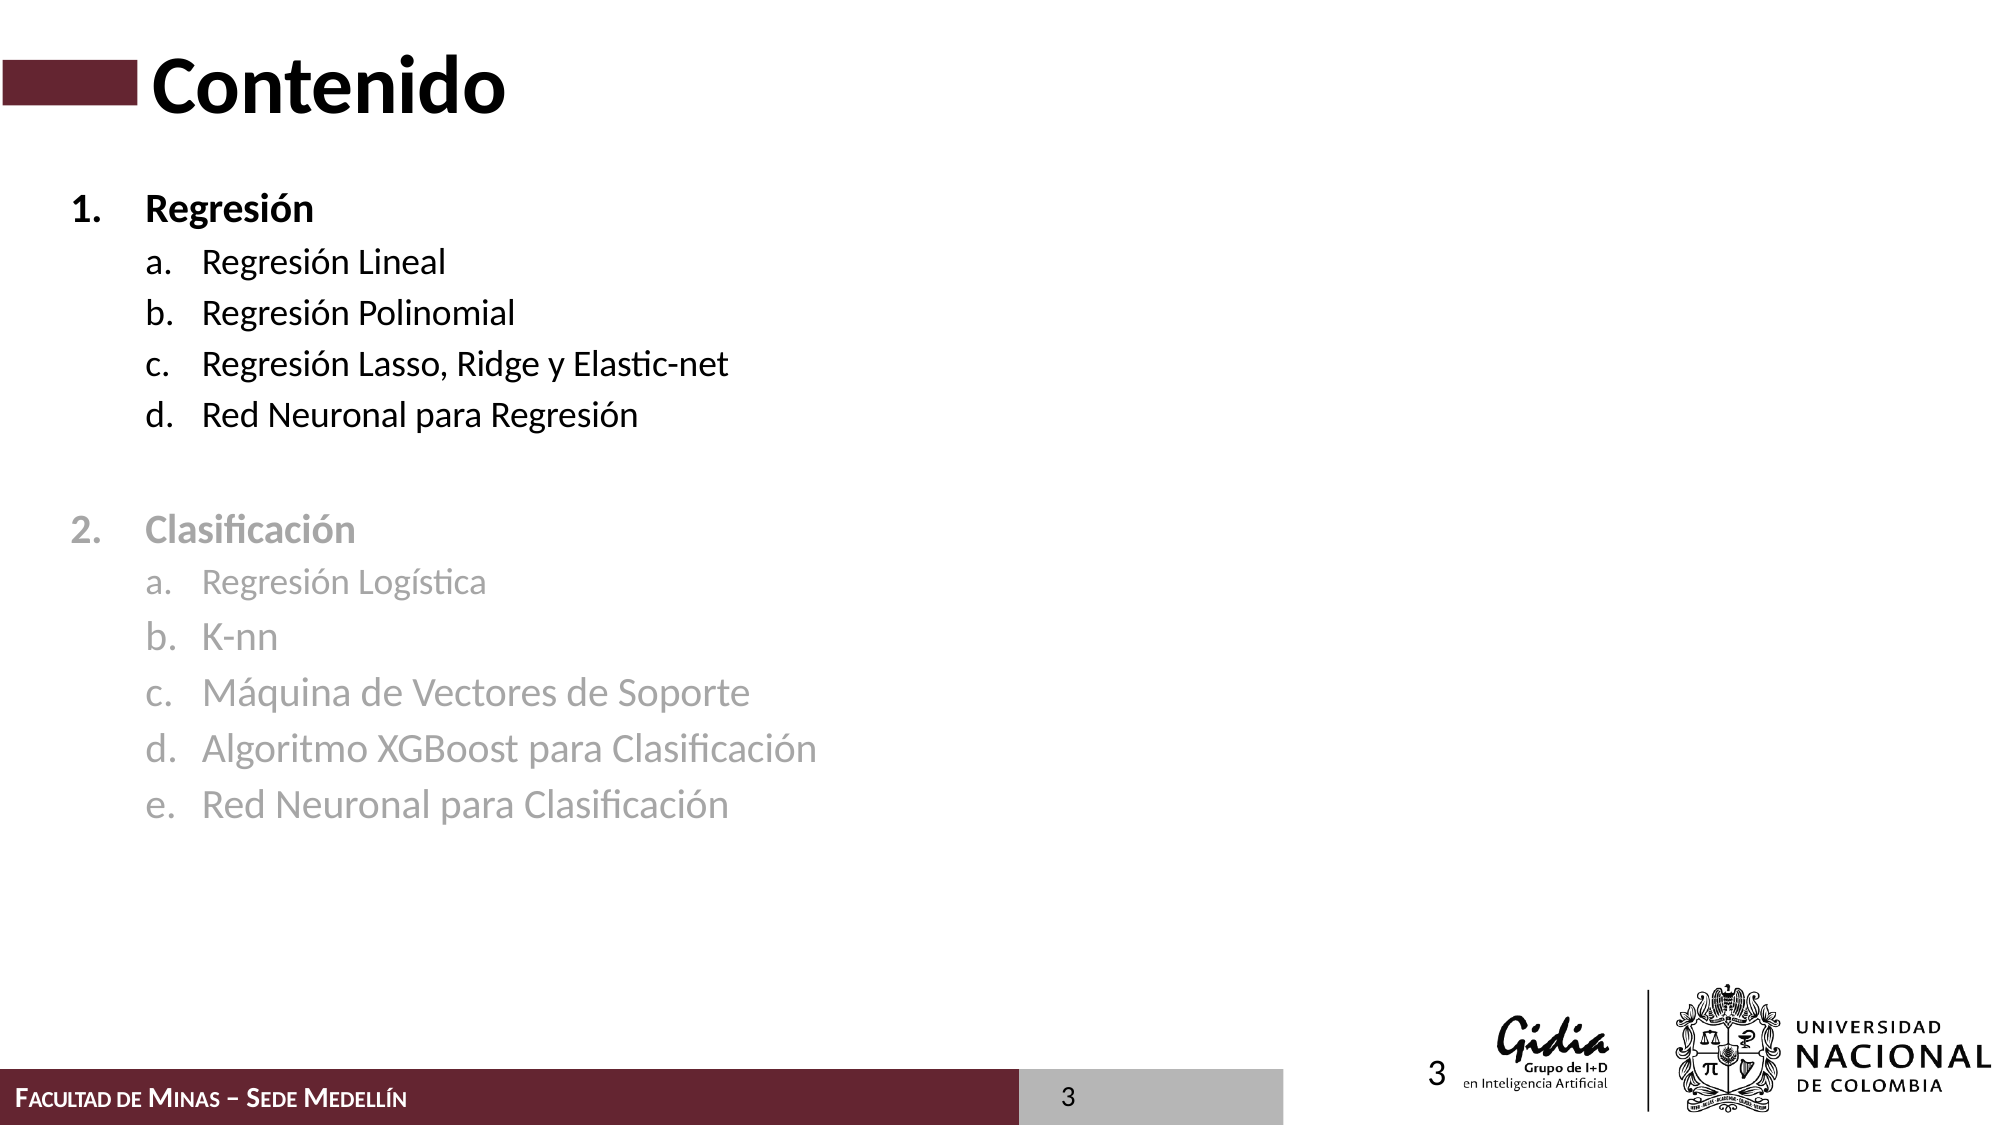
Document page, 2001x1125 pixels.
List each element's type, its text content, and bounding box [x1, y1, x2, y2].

picture [1463, 983, 1992, 1113]
title Contenido [150, 27, 512, 163]
text_box Regresión Regresión Lineal Regresión Polinomial Regresión Lasso, Ridge y Elastic-net Red Neuronal para Regresión Clasificación Regresión Logística K-nn Máquina de Vectores de Soporte Algoritmo XGBoost para Clasificación Red Neuronal para Clasificación [68, 163, 963, 828]
footer FACULTAD DE MINAS – SEDE MEDELLÍN [12, 1083, 418, 1125]
text_box 3 [1058, 1082, 1078, 1113]
text_box 3 [1423, 1055, 1451, 1093]
